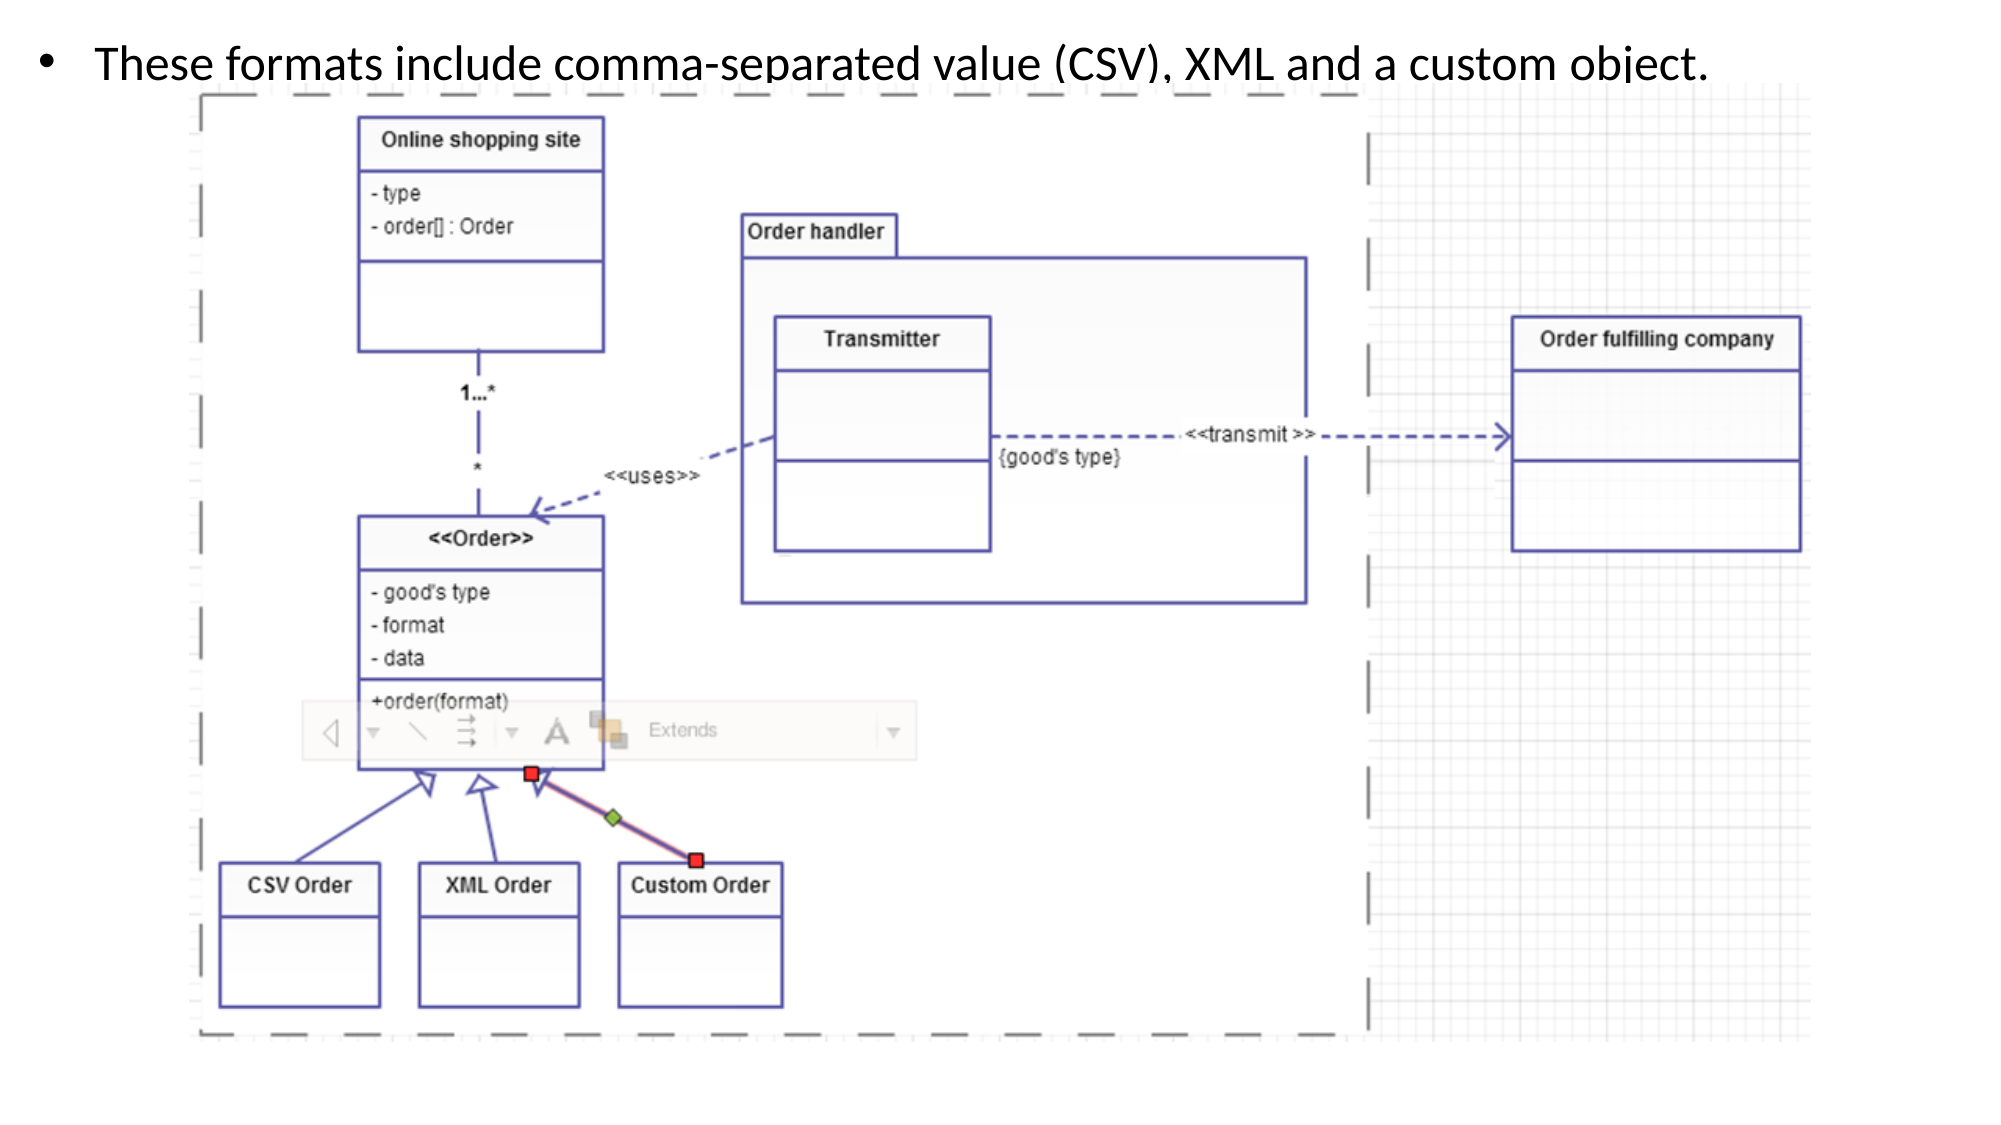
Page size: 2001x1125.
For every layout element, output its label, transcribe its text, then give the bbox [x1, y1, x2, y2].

text_box These formats include comma-separated value (CSV), XML and a custom object. [23, 23, 1900, 99]
picture [189, 83, 1811, 1042]
